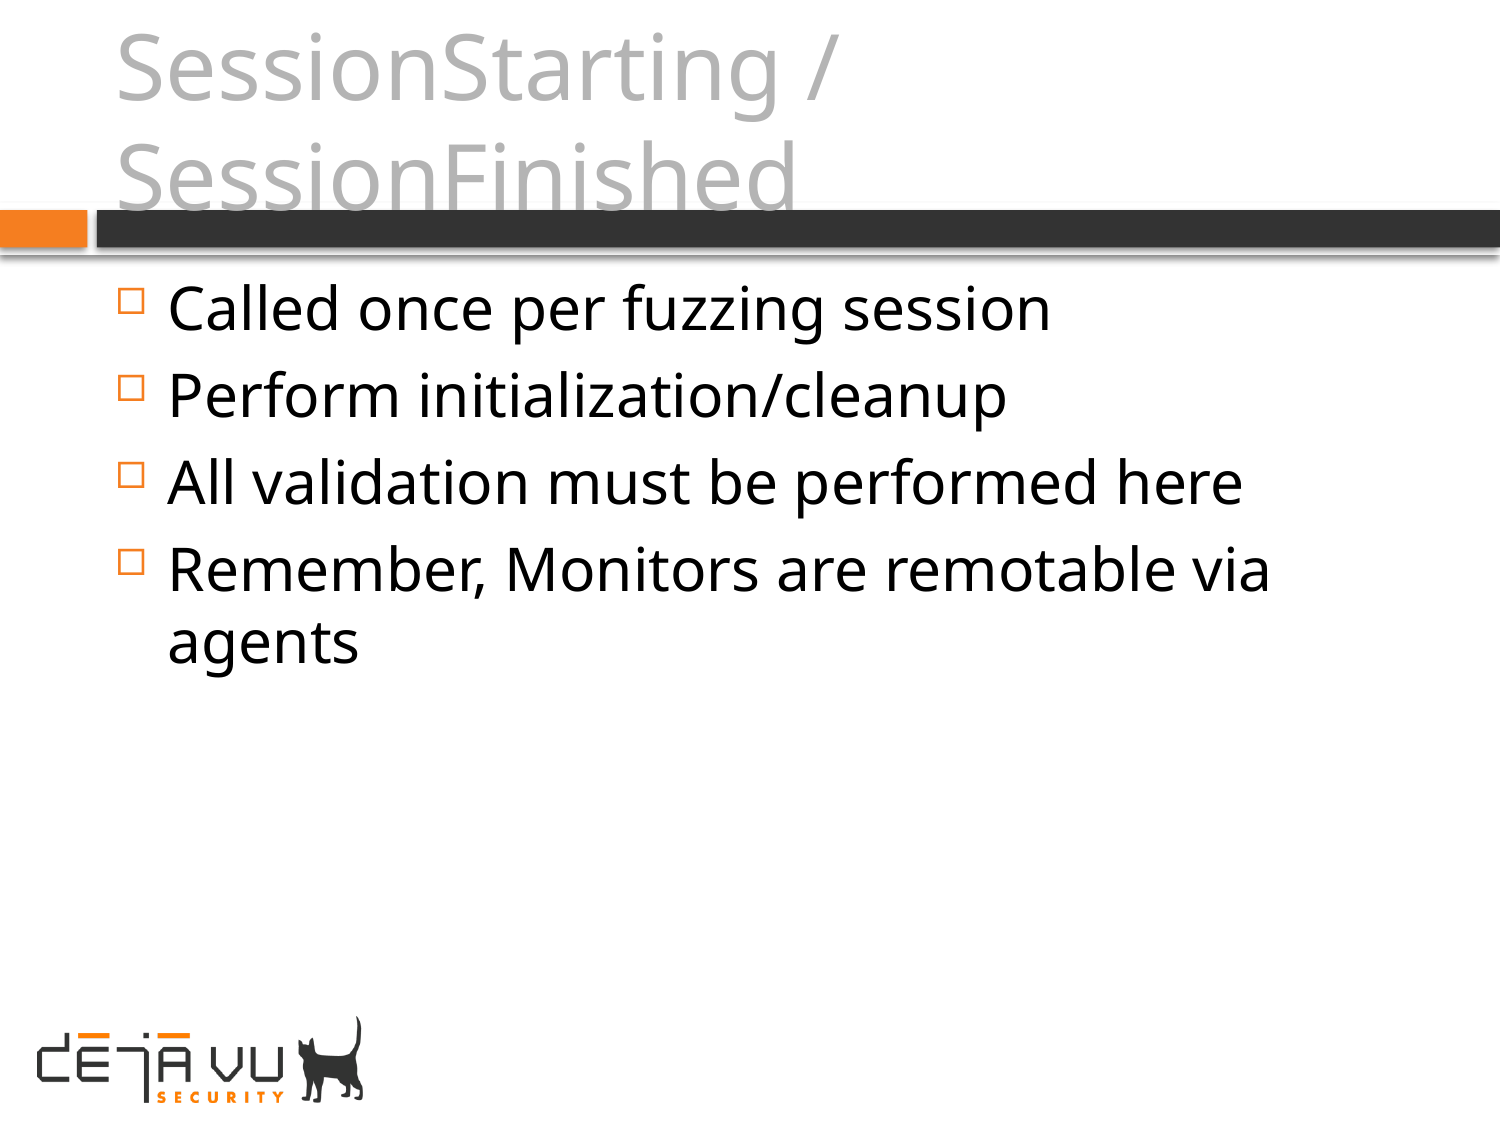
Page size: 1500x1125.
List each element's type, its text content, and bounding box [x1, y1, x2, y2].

picture [37, 1012, 363, 1103]
list Called once per fuzzing session Perform initialization/cleanup All validation must be performed here Remember, Monitors are remotable via agents [100, 262, 1438, 1000]
title SessionStarting / SessionFinished [100, 37, 1438, 200]
